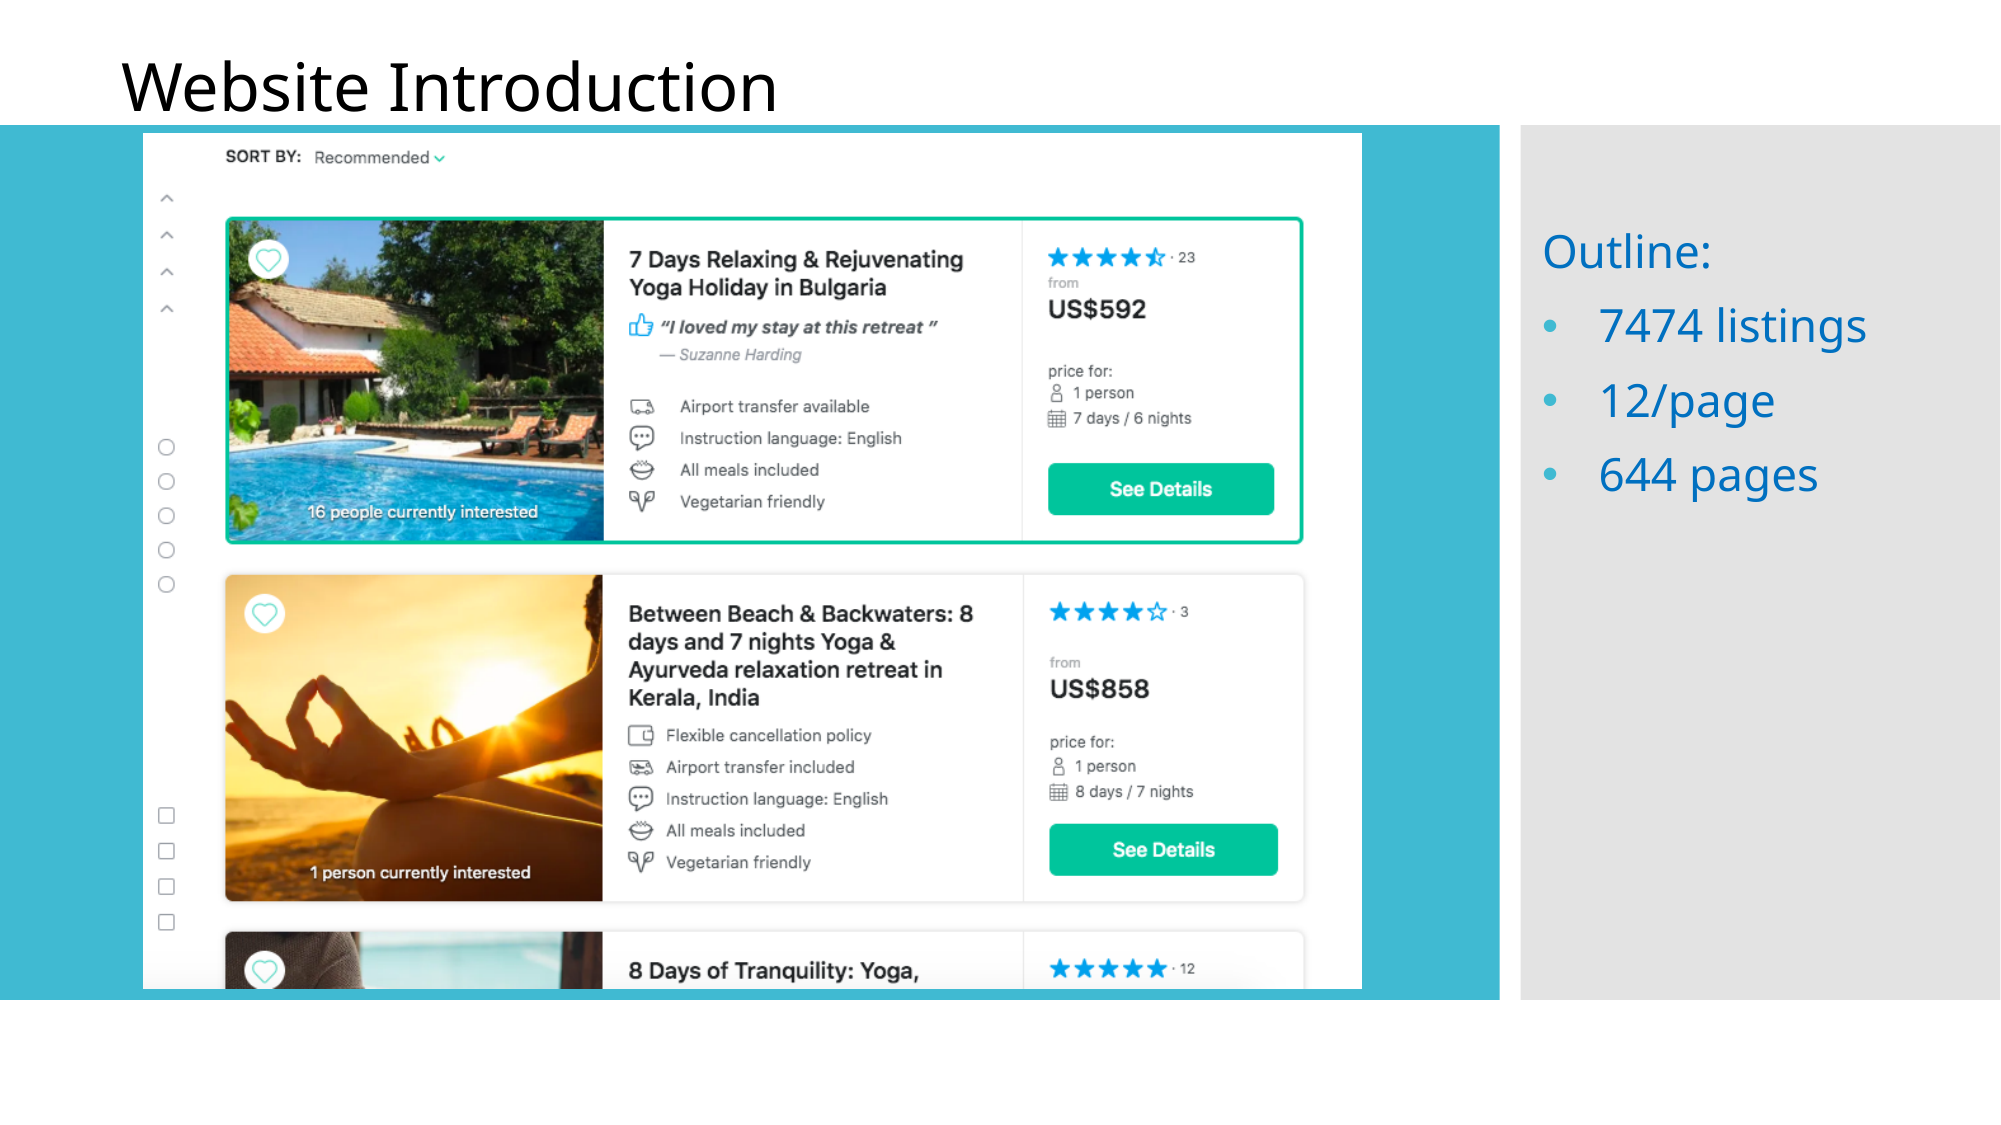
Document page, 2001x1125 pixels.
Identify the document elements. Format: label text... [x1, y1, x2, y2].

text_box Outline: 7474 listings 12/page 644 pages [1527, 221, 2000, 758]
picture [143, 133, 1363, 989]
text_box Website Introduction [106, 37, 796, 133]
